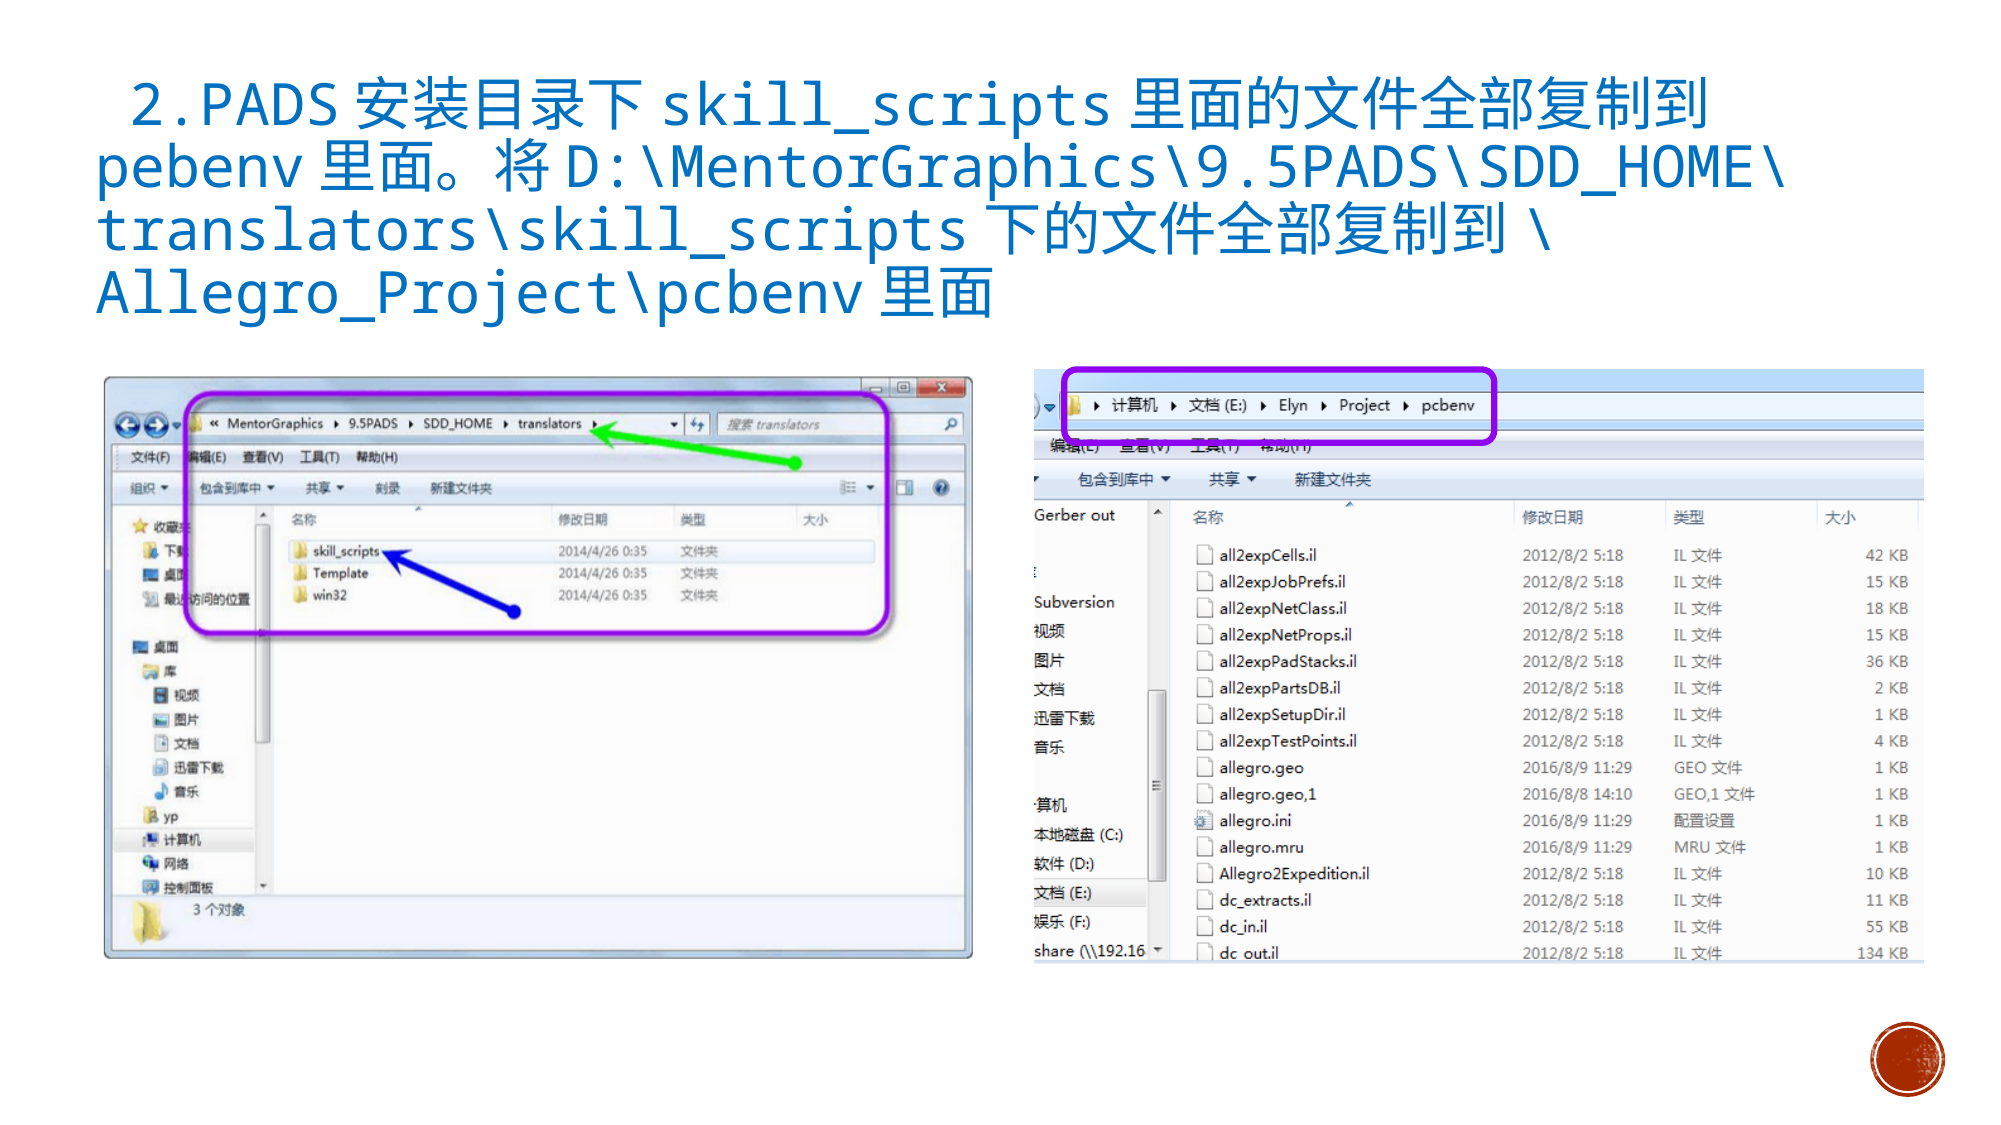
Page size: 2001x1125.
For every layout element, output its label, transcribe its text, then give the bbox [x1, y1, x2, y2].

picture [1034, 369, 1924, 964]
picture [99, 369, 978, 964]
list 2.PADS安装目录下skill_scripts里面的文件全部复制到pebenv里面。将D:\MentorGraphics\9.5PADS\SDD_HOME\translators\skill_scripts下的文件全部复制到\Allegro_Project\pcbenv里面 [80, 67, 1926, 1075]
